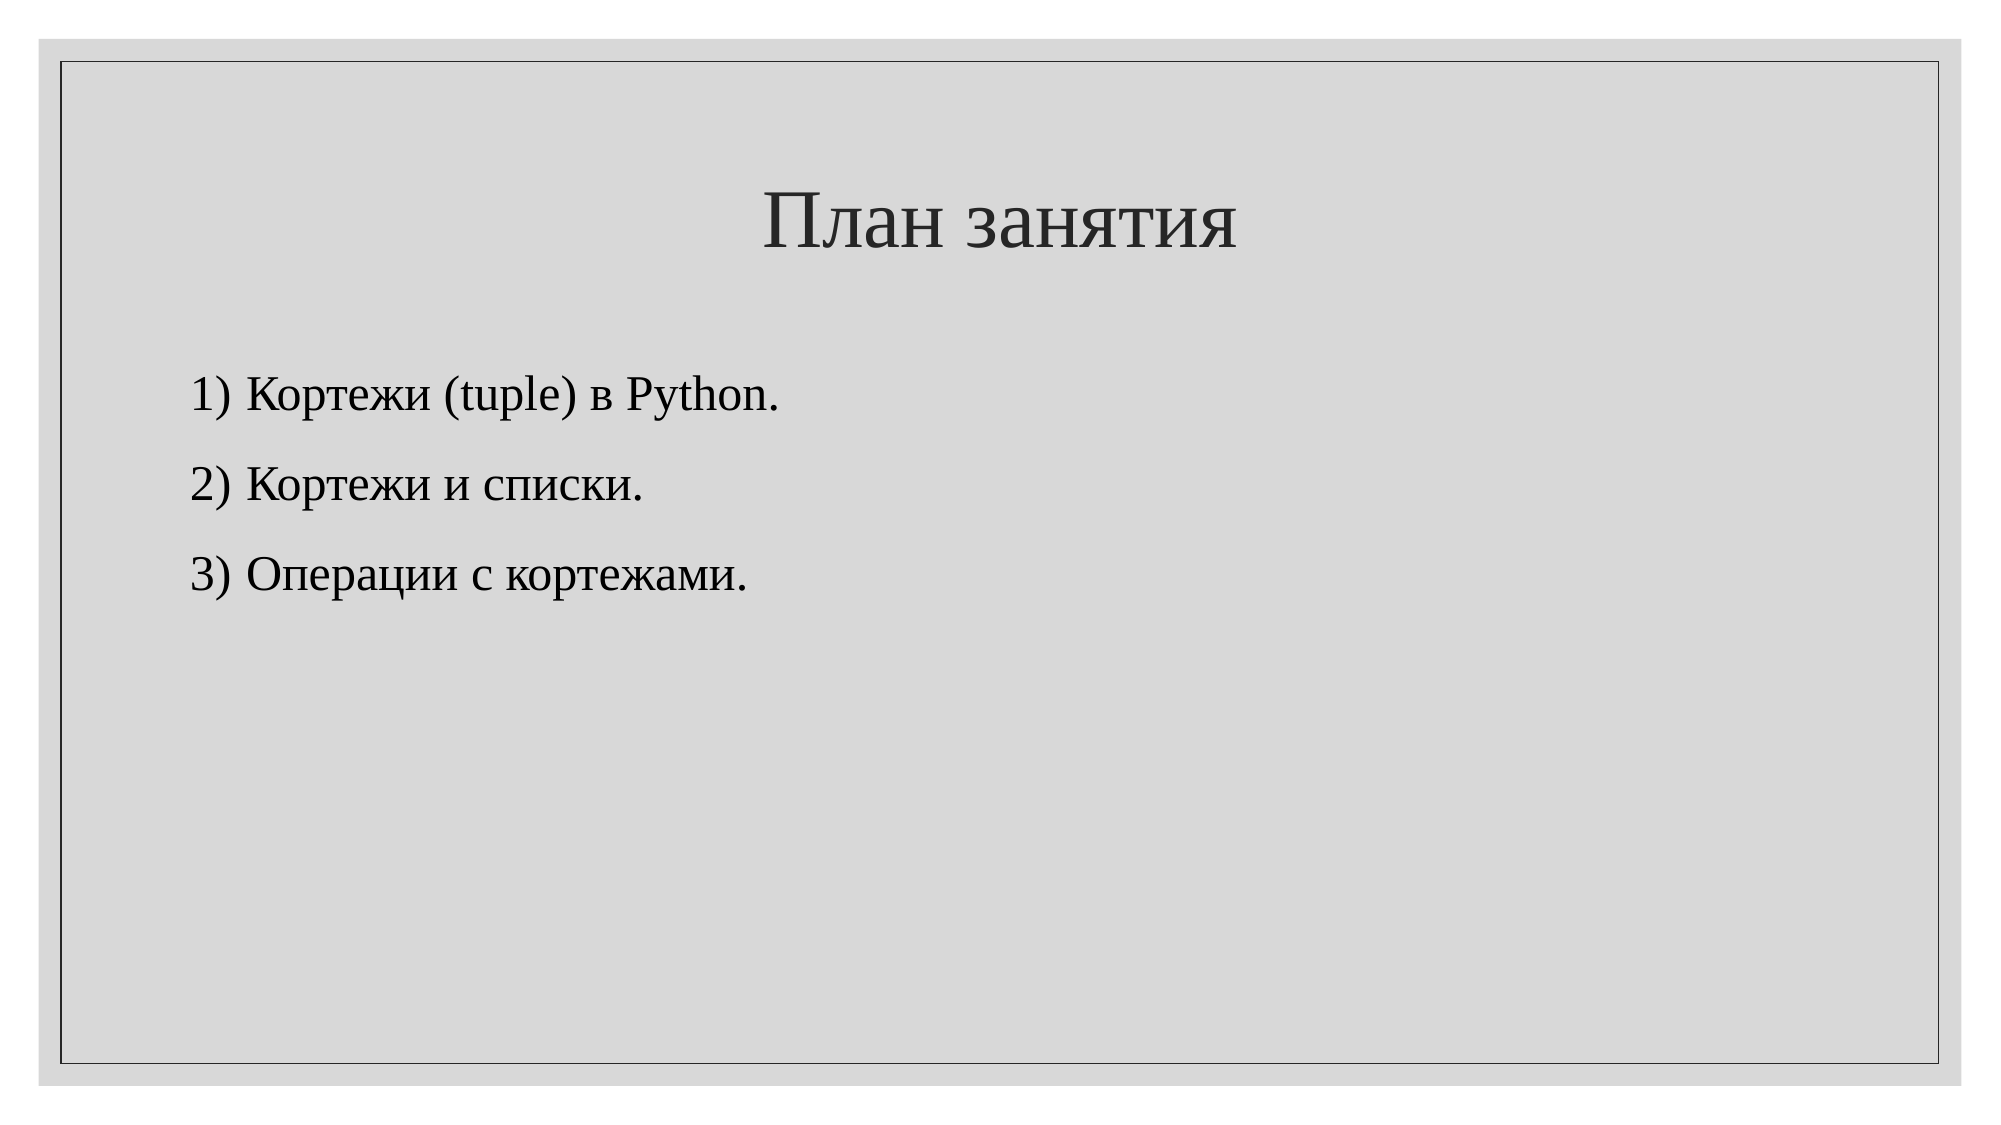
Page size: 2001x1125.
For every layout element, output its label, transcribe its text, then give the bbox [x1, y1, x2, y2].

title План занятия [174, 108, 1825, 334]
text_box Кортежи (tuple) в Python. Кортежи и списки. Операции с кортежами. [174, 323, 1622, 698]
